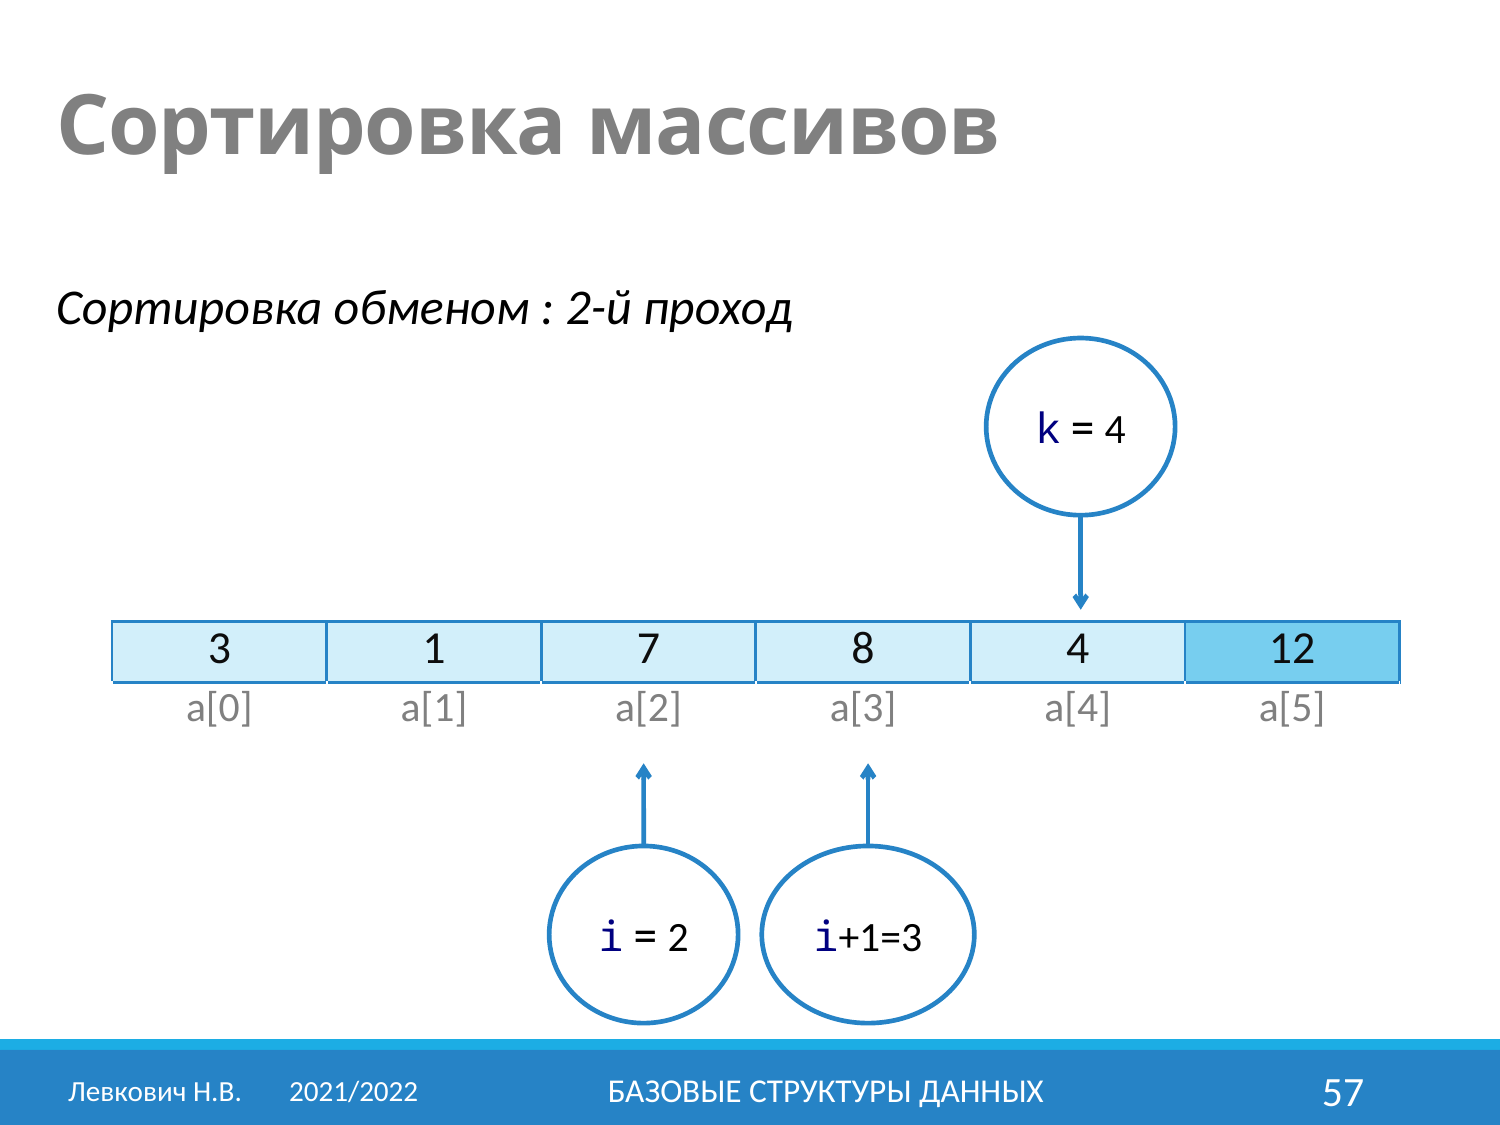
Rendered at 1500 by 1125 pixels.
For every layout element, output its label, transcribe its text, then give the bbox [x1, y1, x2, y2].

slide_number Левкович Н.В. 2021/2022 [47, 1059, 440, 1120]
table_header 4 [972, 623, 1184, 681]
slide_number 57 [1218, 1059, 1380, 1120]
footer Базовые структуры данных [453, 1059, 1199, 1120]
table_cell a[3] [757, 684, 969, 738]
table_header 1 [328, 623, 540, 681]
table_cell a[5] [1186, 684, 1399, 738]
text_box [548, 762, 739, 1024]
table_header 3 [113, 623, 325, 681]
text_box Сортировка массивов [41, 42, 1459, 216]
table_cell a[0] [113, 684, 326, 738]
table_header 12 [1186, 623, 1398, 681]
table_cell a[4] [971, 684, 1184, 738]
table_cell a[2] [542, 684, 755, 738]
table_cell a[1] [328, 684, 540, 738]
table_header 8 [757, 623, 969, 681]
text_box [761, 762, 975, 1024]
table_header 7 [543, 623, 754, 681]
text_box Сортировка обменом : 2-й проход [41, 267, 1424, 342]
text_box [985, 337, 1176, 611]
